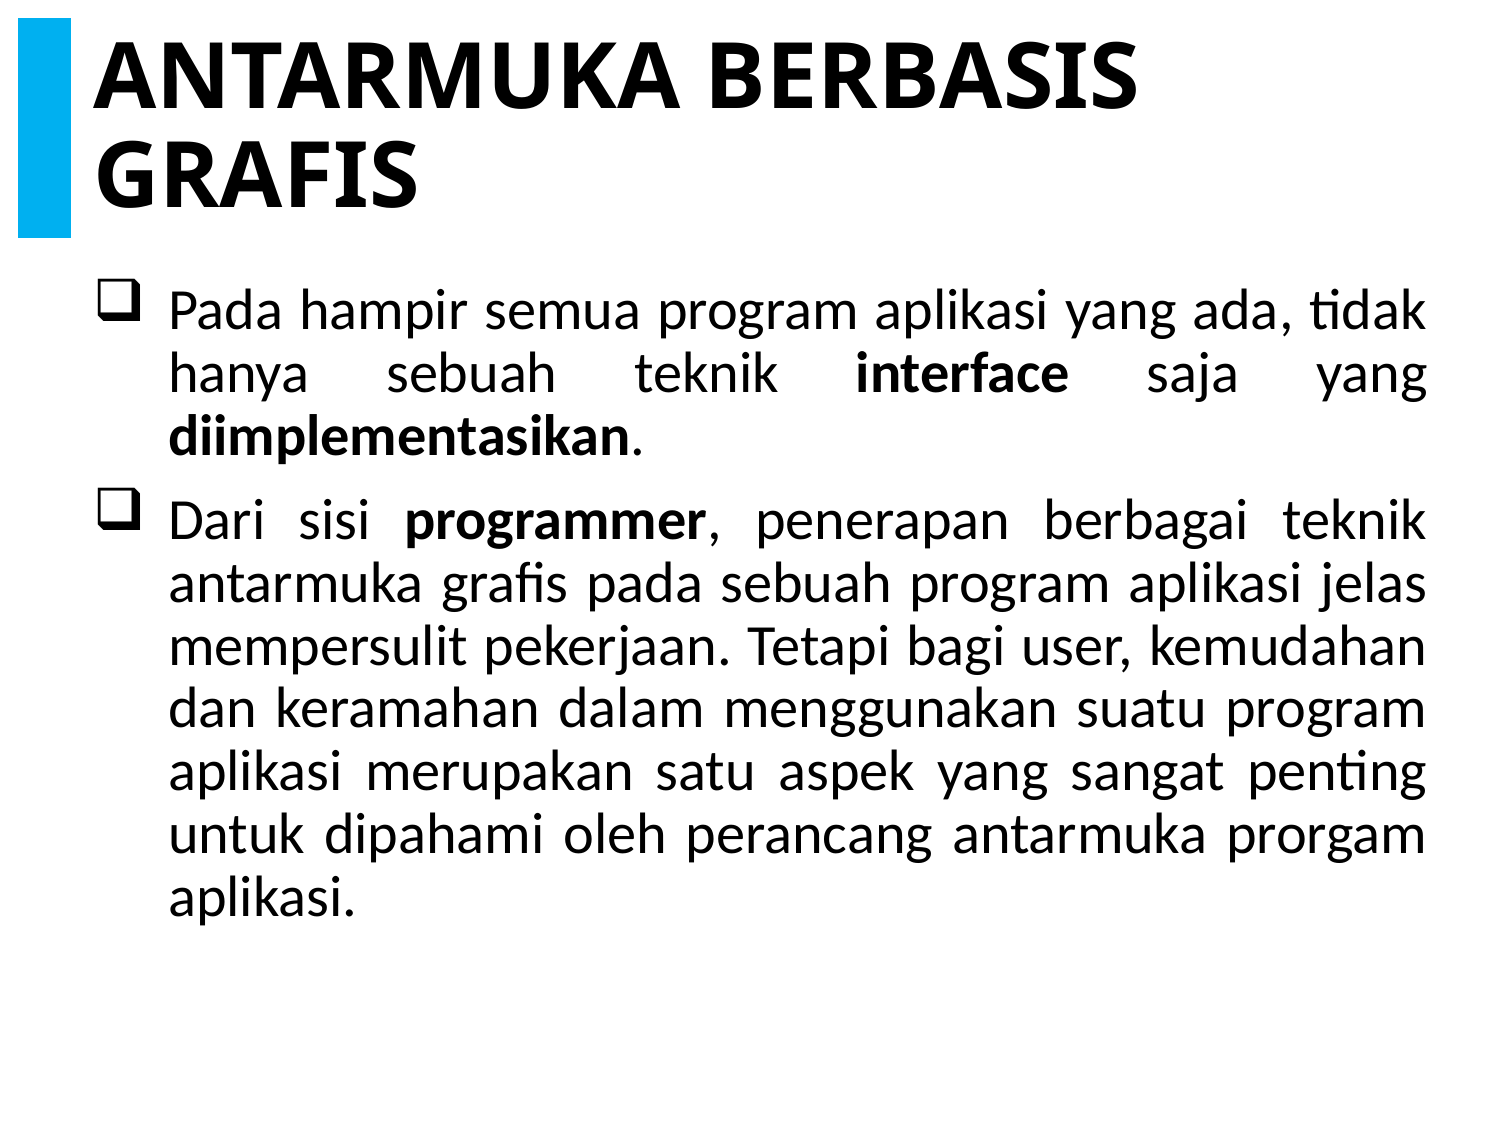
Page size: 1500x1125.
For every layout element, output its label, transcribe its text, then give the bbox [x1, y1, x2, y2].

title ANTARMUKA BERBASIS GRAFIS [78, 19, 1443, 237]
list Pada hampir semua program aplikasi yang ada, tidak hanya sebuah teknik interface saja yang diimplementasikan. Dari sisi programmer, penerapan berbagai teknik antarmuka grafis pada sebuah program aplikasi jelas mempersulit pekerjaan. Tetapi bagi user, kemudahan dan keramahan dalam menggunakan suatu program aplikasi merupakan satu aspek yang sangat penting untuk dipahami oleh perancang antarmuka prorgam aplikasi. [78, 272, 1443, 1070]
